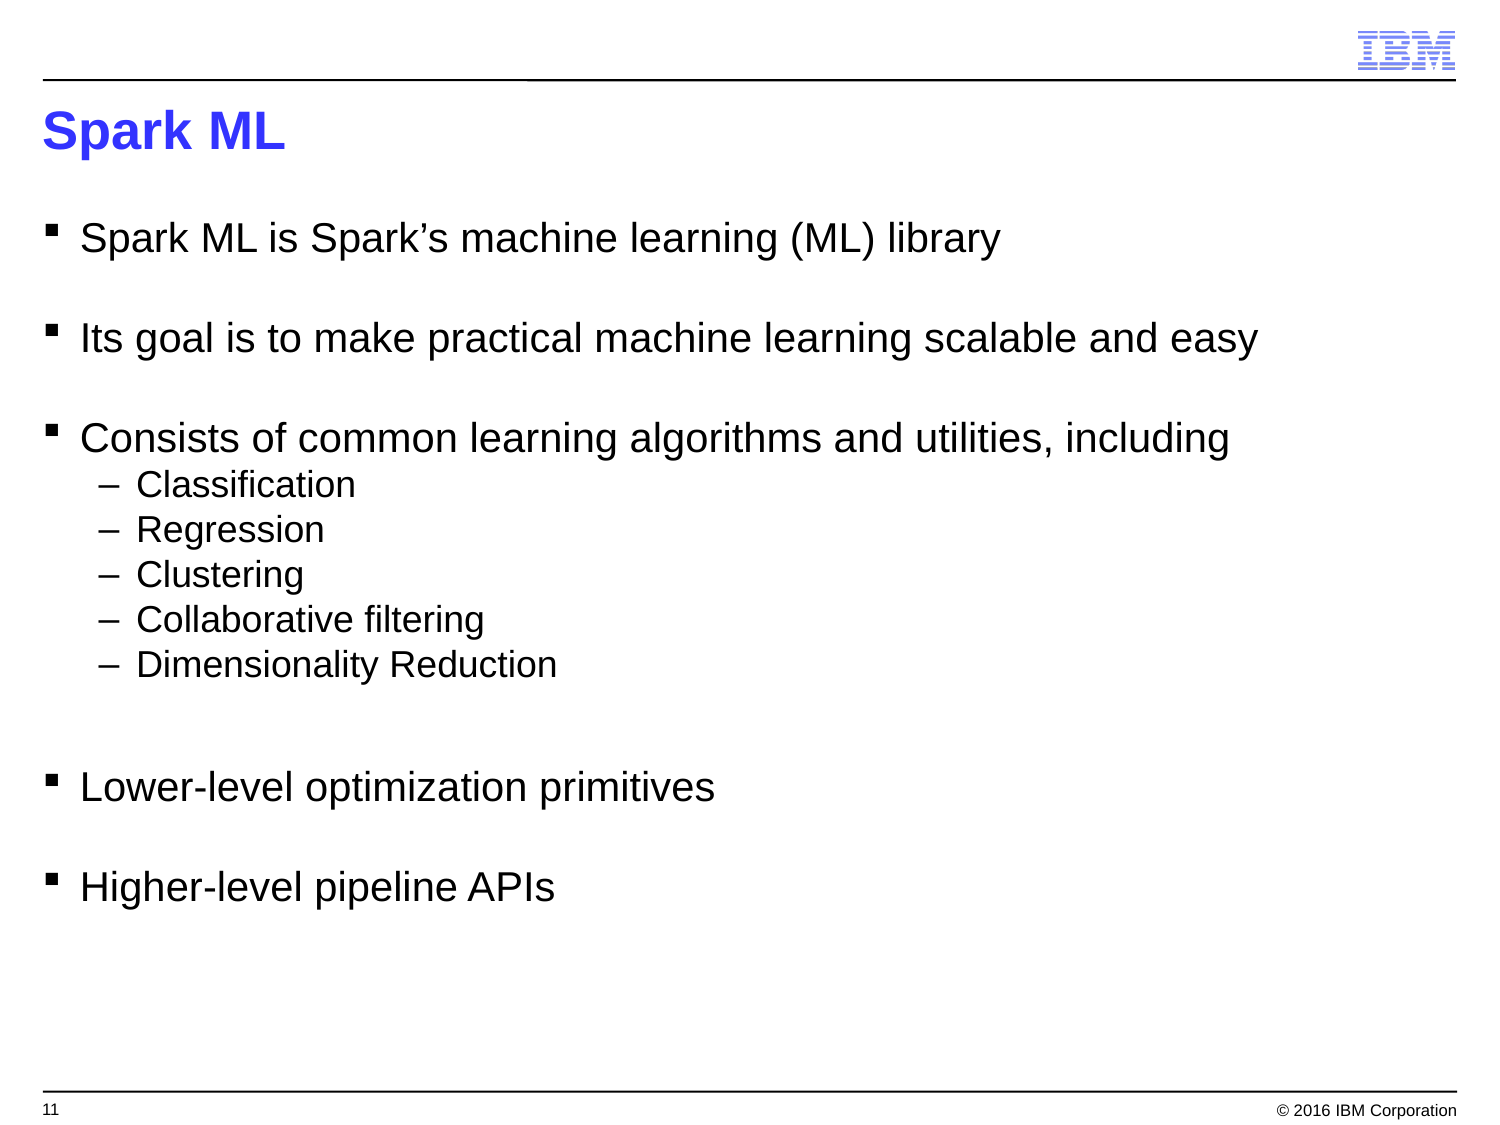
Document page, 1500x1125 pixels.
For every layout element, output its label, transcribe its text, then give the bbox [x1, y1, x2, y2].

list Spark ML is Spark’s machine learning (ML) library Its goal is to make practical machine learning scalable and easy Consists of common learning algorithms and utilities, including Classification Regression Clustering Collaborative filtering Dimensionality Reduction Lower-level optimization primitives Higher-level pipeline APIs [27, 202, 1472, 1051]
title Spark ML [27, 88, 1472, 187]
picture [1358, 31, 1455, 70]
